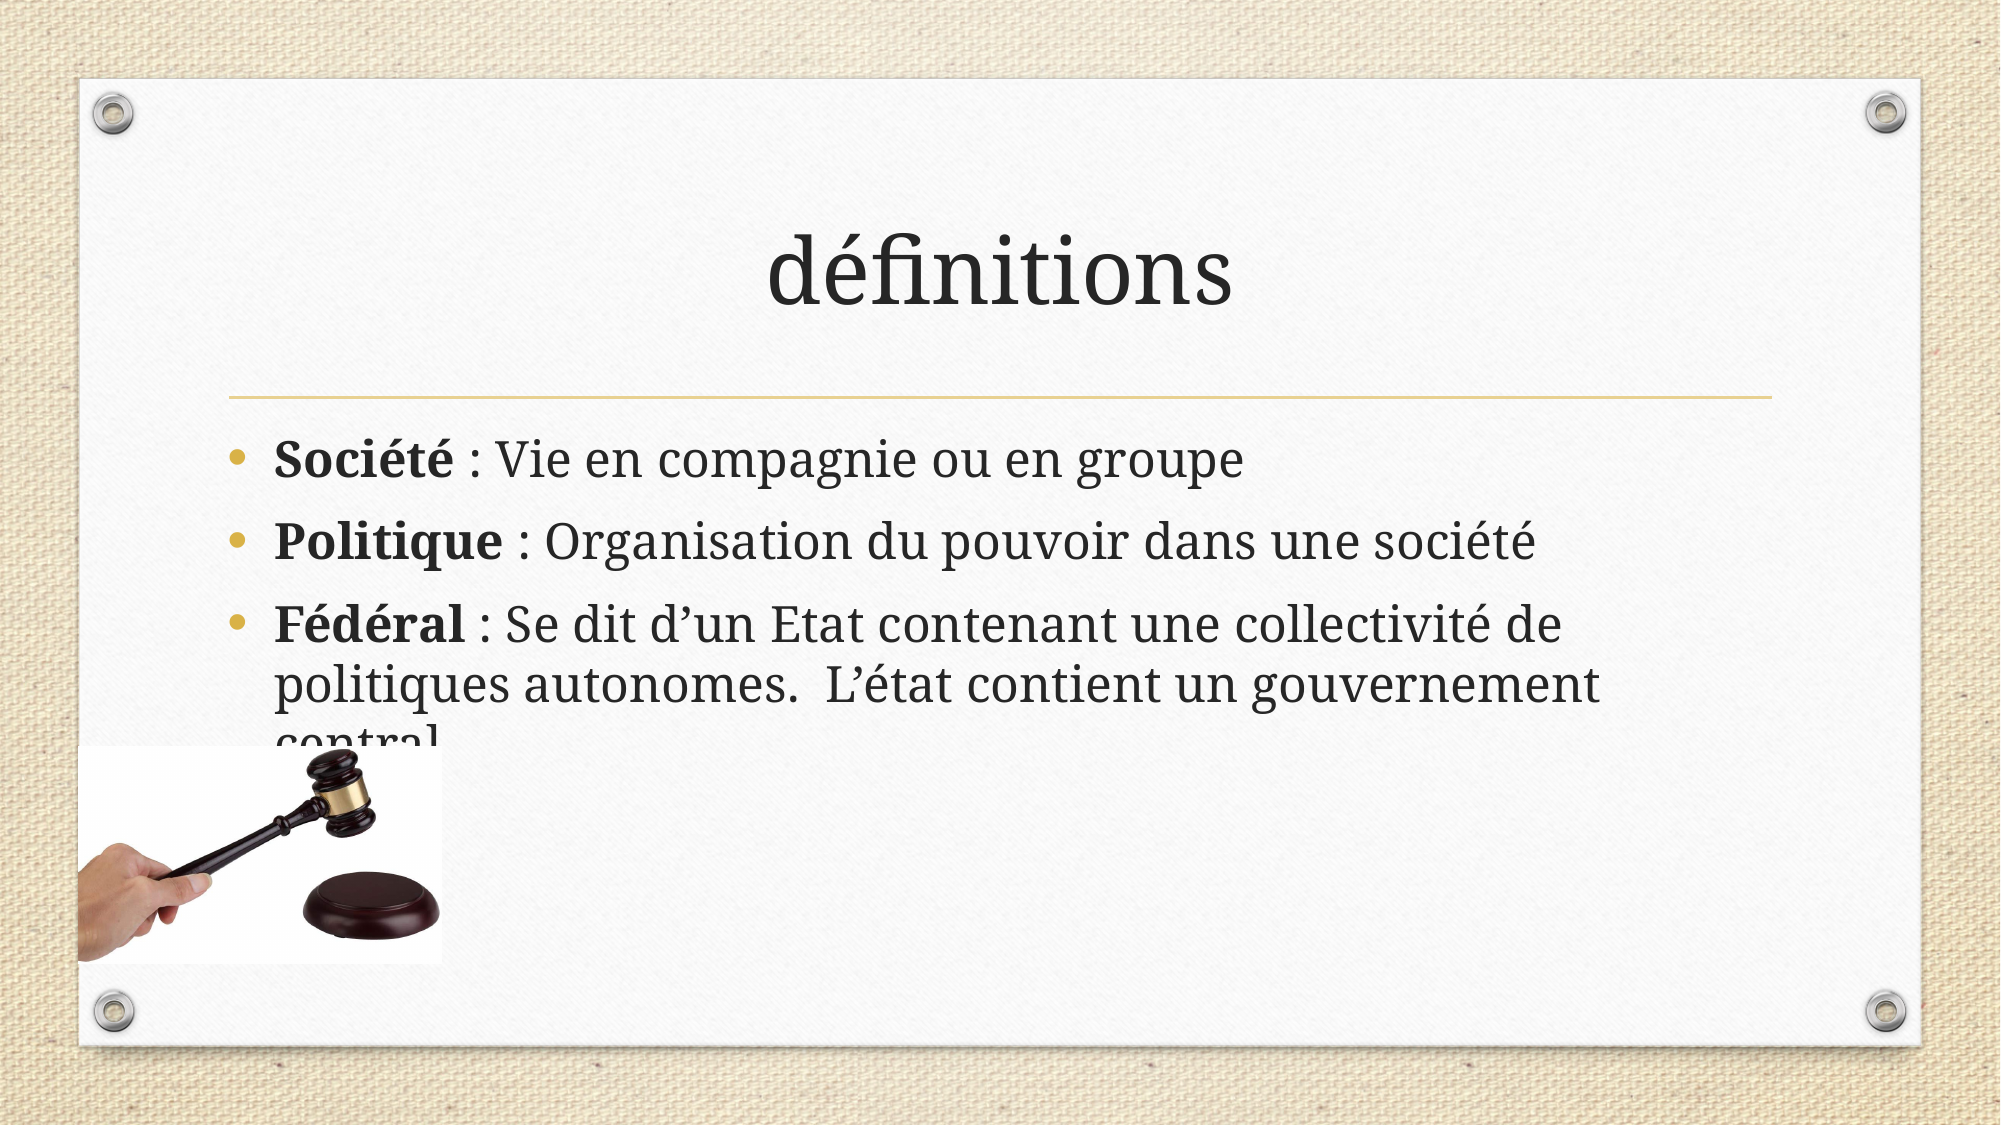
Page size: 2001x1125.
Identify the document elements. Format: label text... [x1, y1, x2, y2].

title définitions [212, 161, 1788, 375]
picture [0, 0, 2001, 1125]
list Société : Vie en compagnie ou en groupe Politique : Organisation du pouvoir dans une société Fédéral : Se dit d’un Etat contenant une collectivité de politiques autonomes. L’état contient un gouvernement central [212, 419, 1788, 964]
